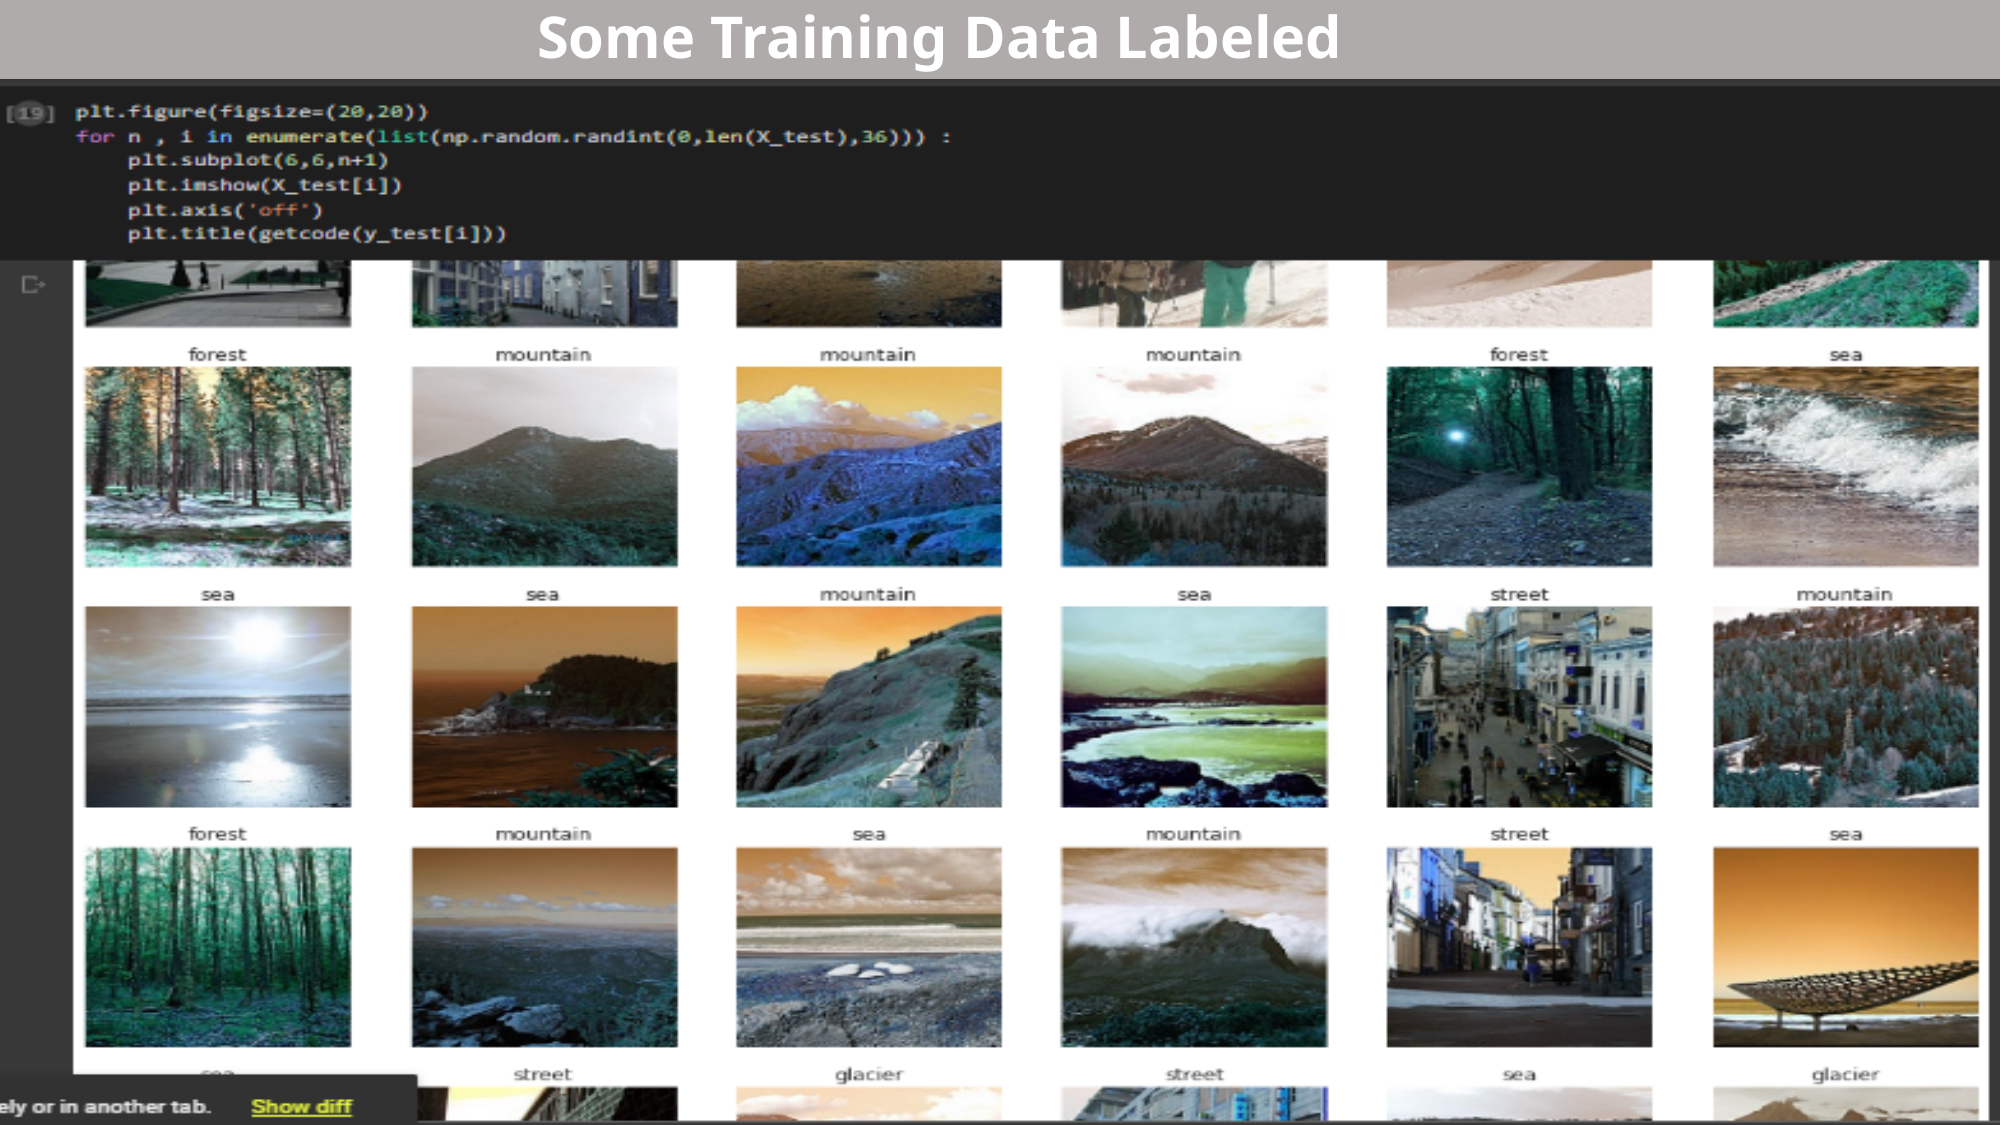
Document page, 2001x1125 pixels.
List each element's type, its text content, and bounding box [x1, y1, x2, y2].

picture [0, 79, 2000, 1125]
title Some Training Data Labeled [522, 0, 1478, 79]
